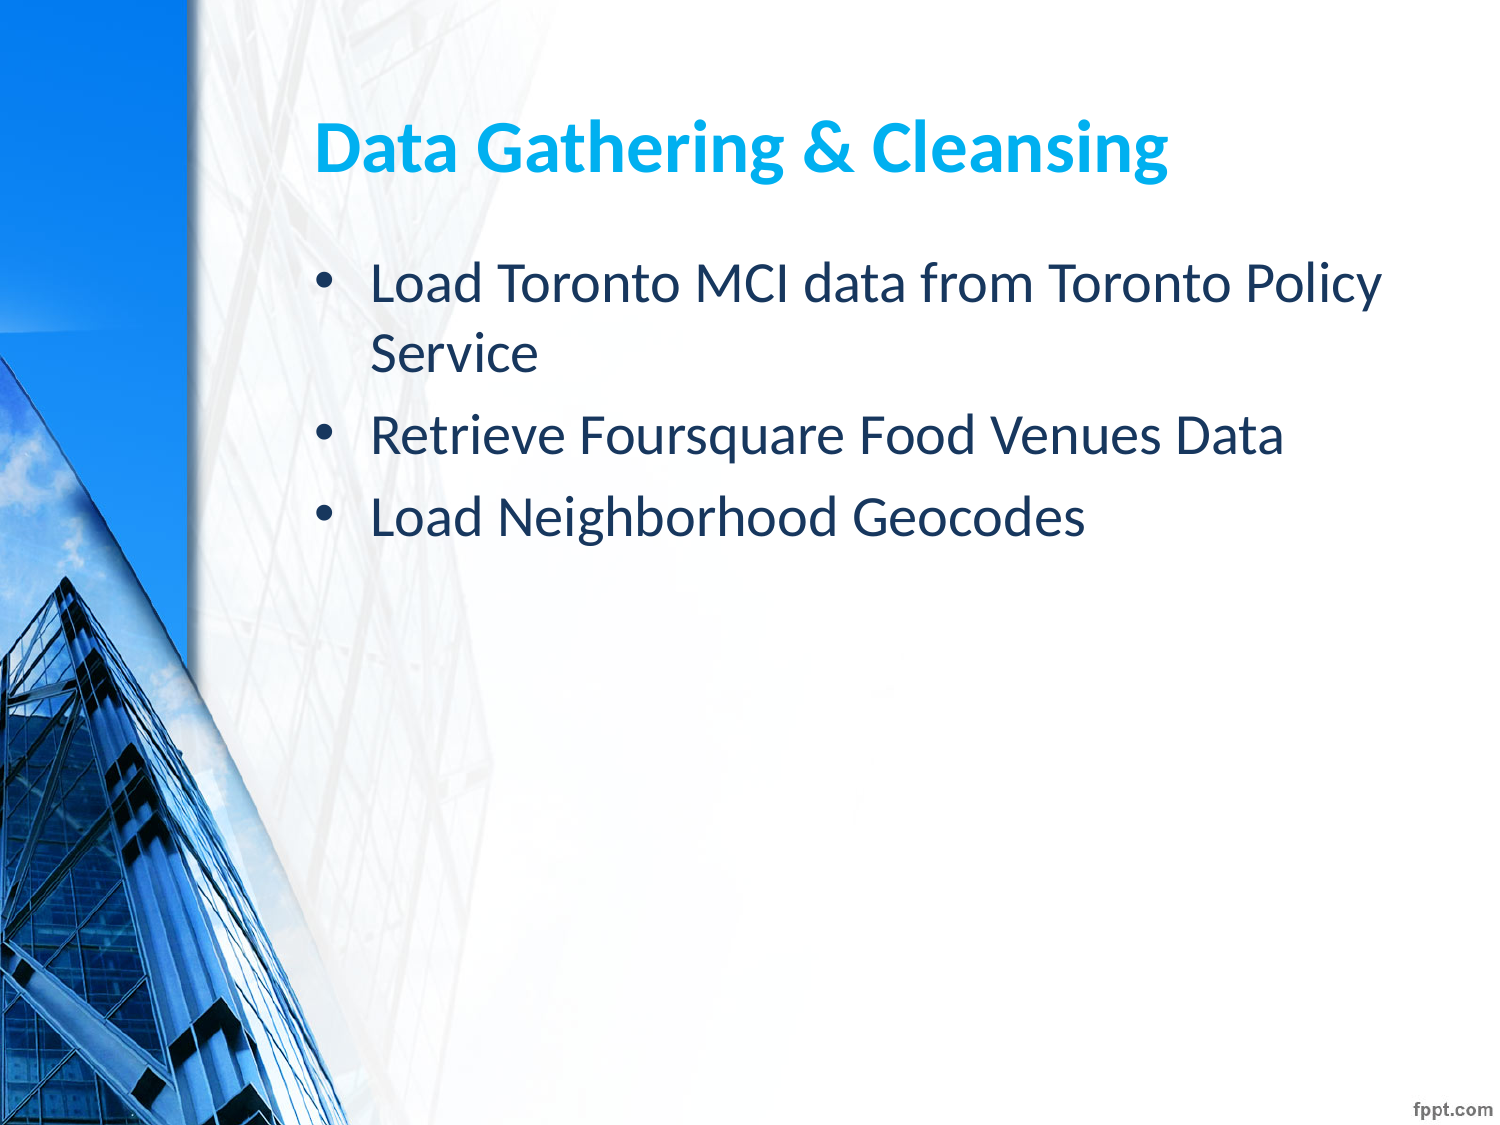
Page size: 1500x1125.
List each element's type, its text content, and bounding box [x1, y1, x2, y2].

list Load Toronto MCI data from Toronto Policy Service Retrieve Foursquare Food Venues Data Load Neighborhood Geocodes [299, 236, 1450, 939]
picture [0, 0, 1500, 1125]
title Data Gathering & Cleansing [299, 86, 1450, 199]
